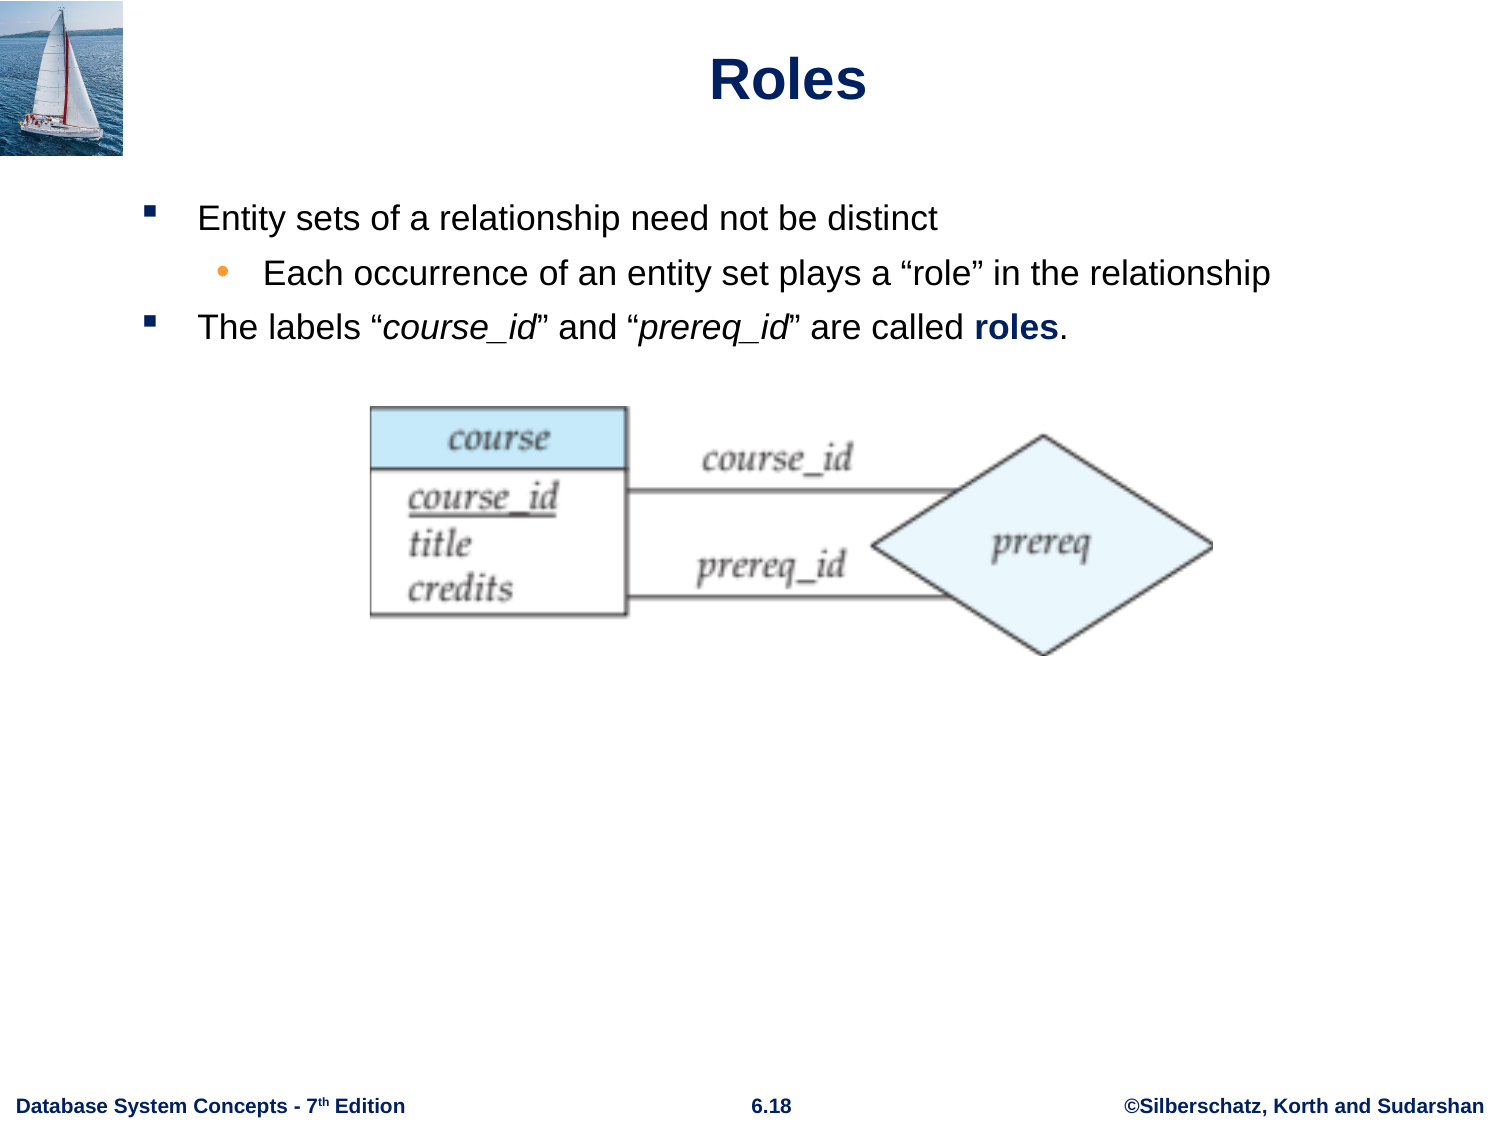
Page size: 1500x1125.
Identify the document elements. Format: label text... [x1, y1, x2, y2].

list Entity sets of a relationship need not be distinct Each occurrence of an entity set plays a “role” in the relationship The labels “course_id” and “prereq_id” are called roles. [126, 187, 1420, 430]
title Roles [125, 18, 1452, 120]
picture [0, 1, 123, 156]
picture [369, 406, 1214, 656]
